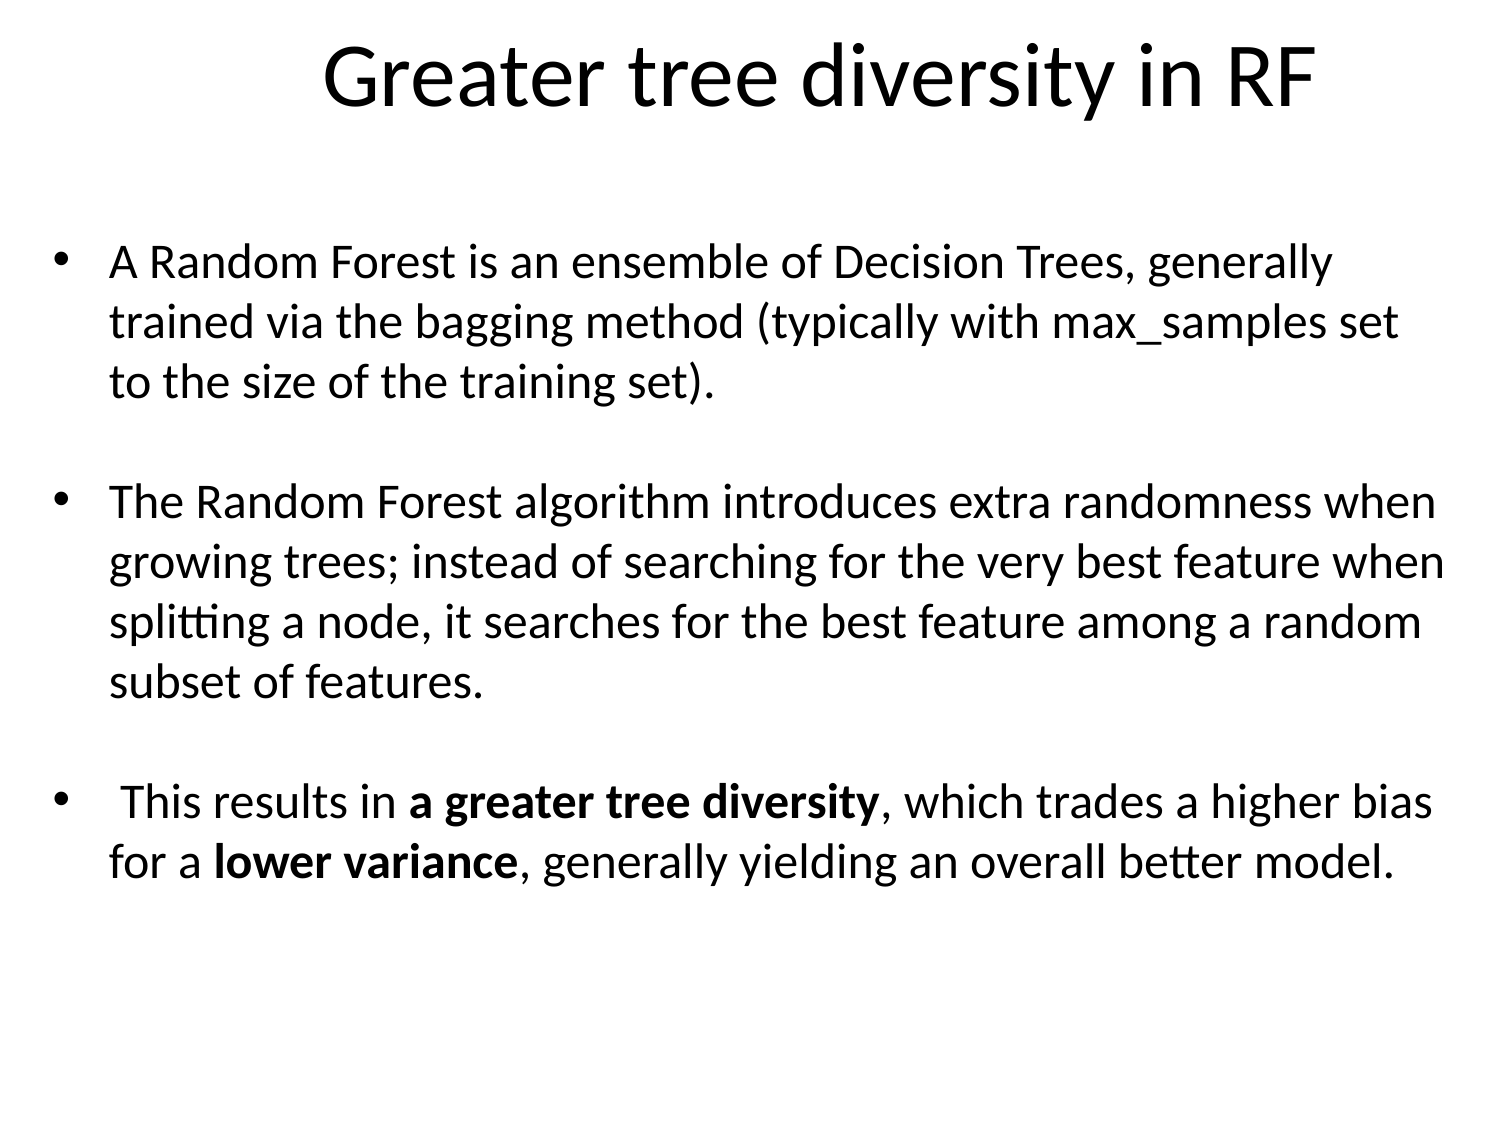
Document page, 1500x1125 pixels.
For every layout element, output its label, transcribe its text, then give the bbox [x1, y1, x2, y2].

list A Random Forest is an ensemble of Decision Trees, generally trained via the bagging method (typically with max_samples set to the size of the training set). The Random Forest algorithm introduces extra randomness when growing trees; instead of searching for the very best feature when splitting a node, it searches for the best feature among a random subset of features. This results in a greater tree diversity, which trades a higher bias for a lower variance, generally yielding an overall better model. [52, 228, 1448, 895]
title Greater tree diversity in RF [322, 14, 1338, 126]
